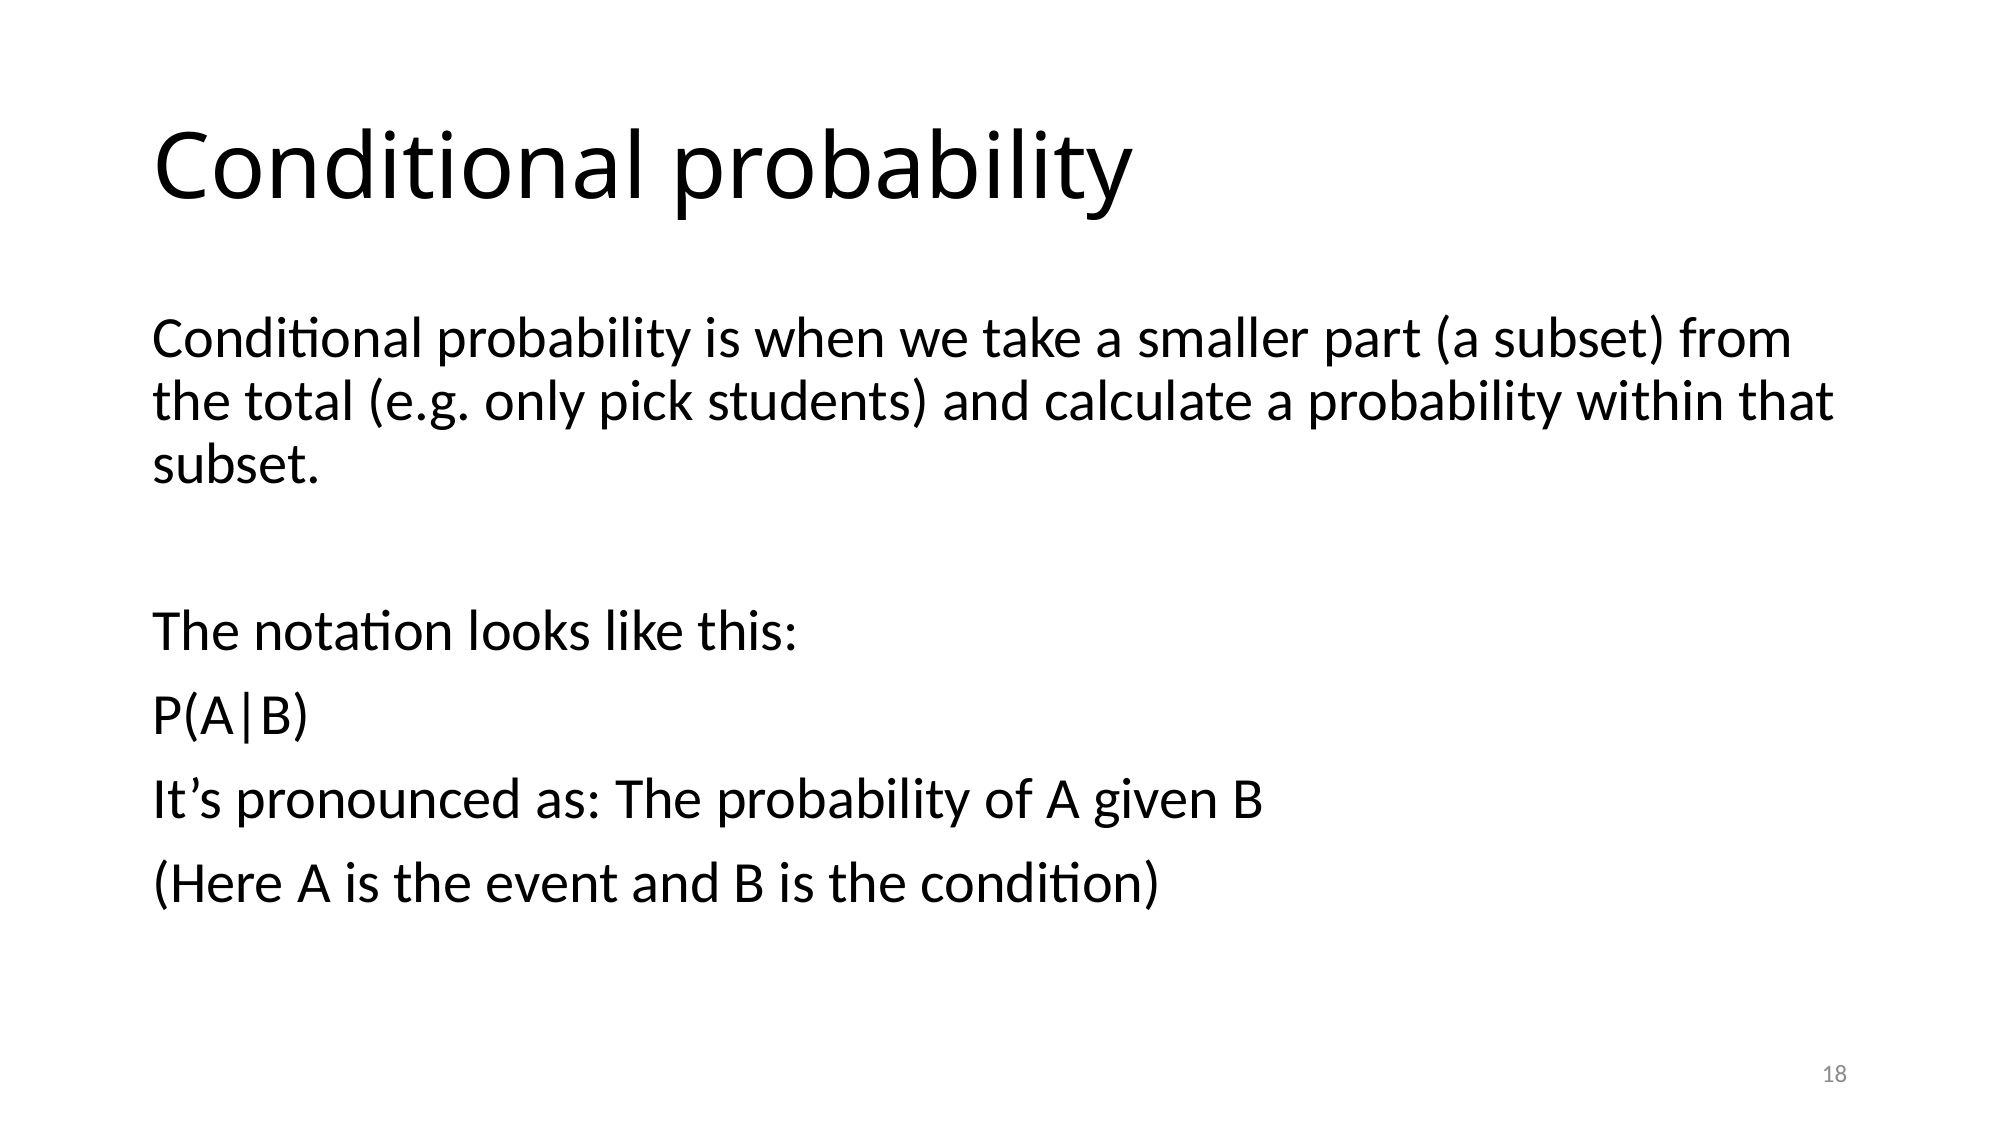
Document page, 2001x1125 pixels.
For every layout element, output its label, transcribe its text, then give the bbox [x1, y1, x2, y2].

title Conditional probability [137, 59, 1863, 278]
slide_number 18 [1412, 1042, 1863, 1103]
list Conditional probability is when we take a smaller part (a subset) from the total (e.g. only pick students) and calculate a probability within that subset. The notation looks like this: P(A|B) It’s pronounced as: The probability of A given B (Here A is the event and B is the condition) [137, 299, 1863, 1014]
